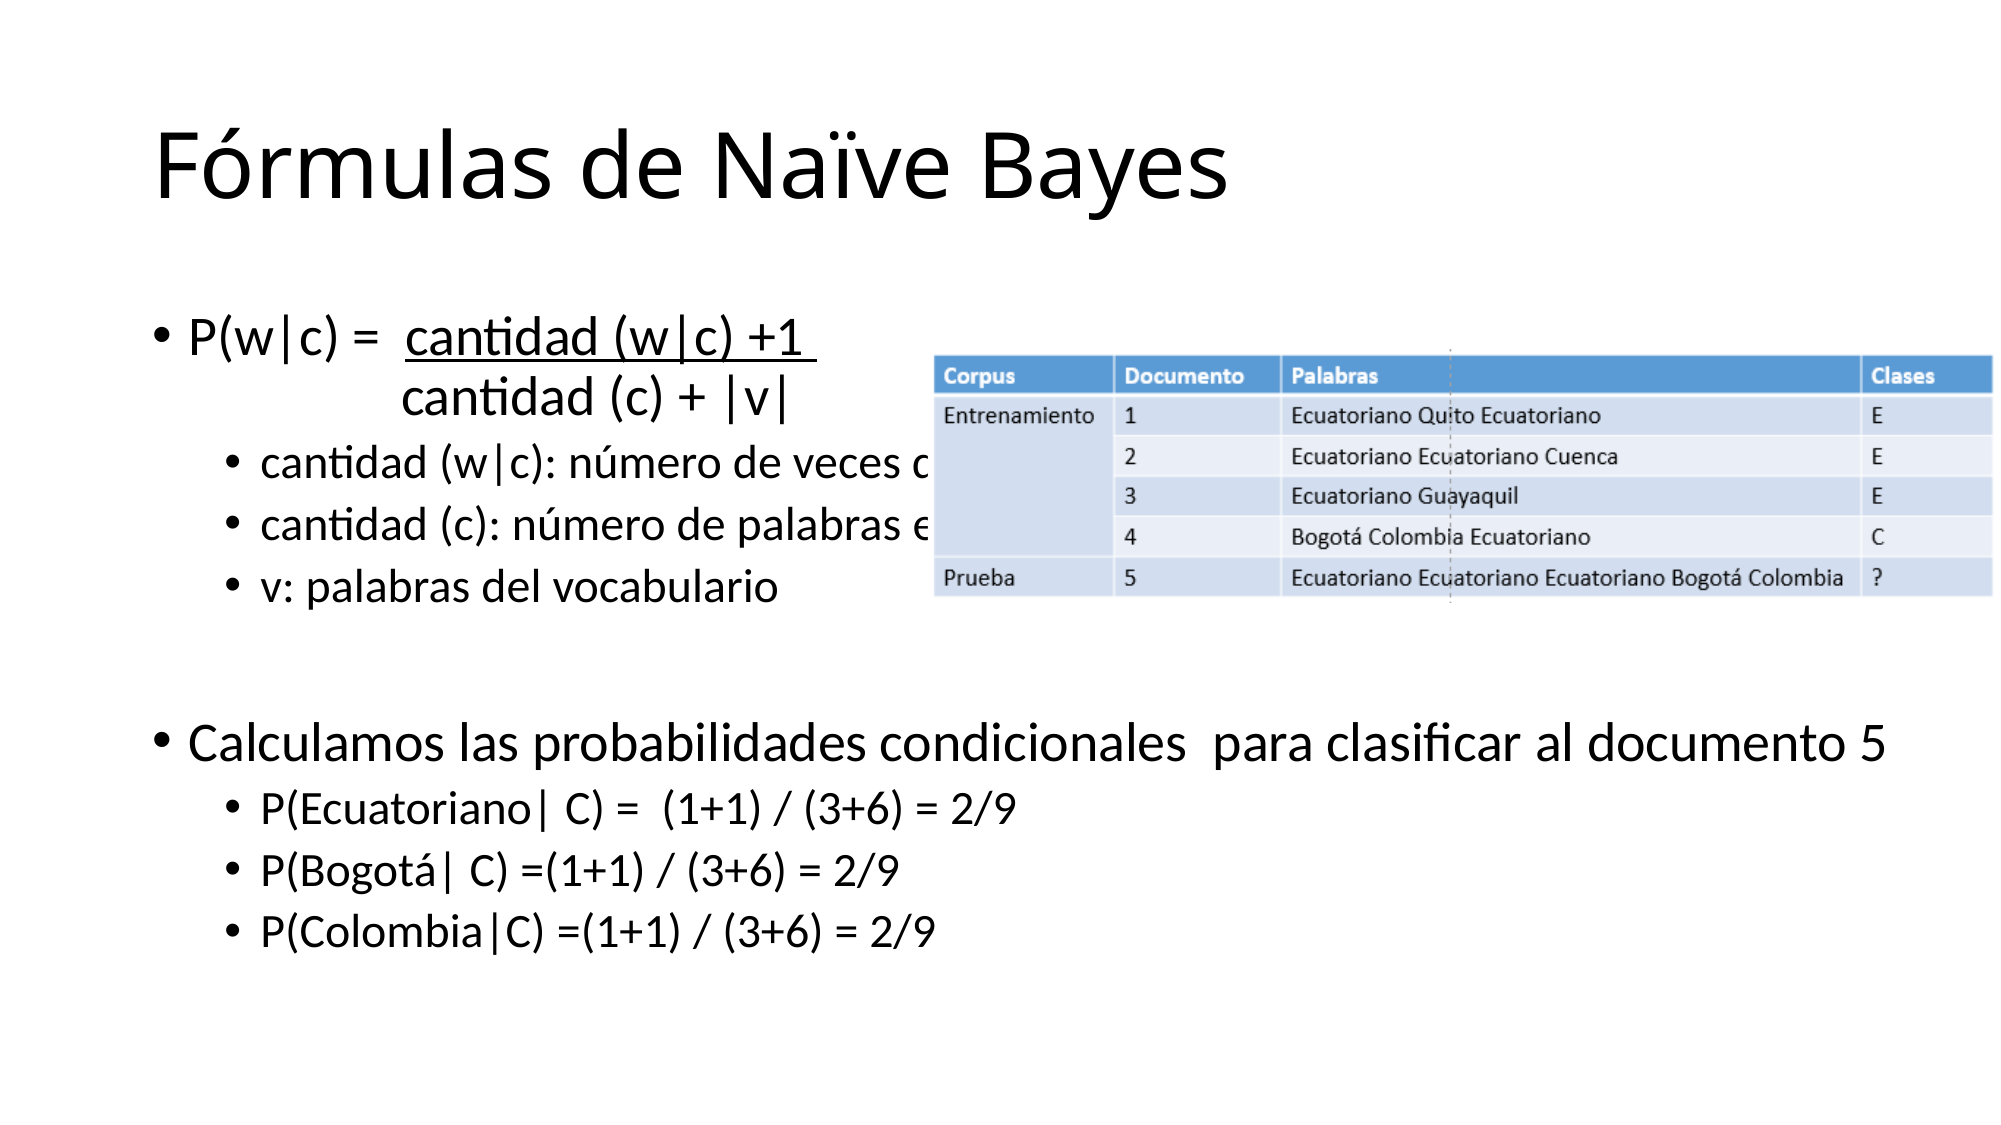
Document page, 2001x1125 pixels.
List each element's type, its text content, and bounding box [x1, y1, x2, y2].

title Fórmulas de Naïve Bayes [137, 59, 1863, 278]
picture [927, 349, 2000, 603]
list P(w|c) = cantidad (w|c) +1 cantidad (c) + |v| cantidad (w|c): número de veces que ocurre palabra w en la clase c cantidad (c): número de palabras en la clase c v: palabras del vocabulario Calculamos las probabilidades condicionales para clasificar al documento 5 P(Ecuatoriano| C) = (1+1) / (3+6) = 2/9 P(Bogotá| C) =(1+1) / (3+6) = 2/9 P(Colombia|C) =(1+1) / (3+6) = 2/9 [137, 299, 1924, 1014]
